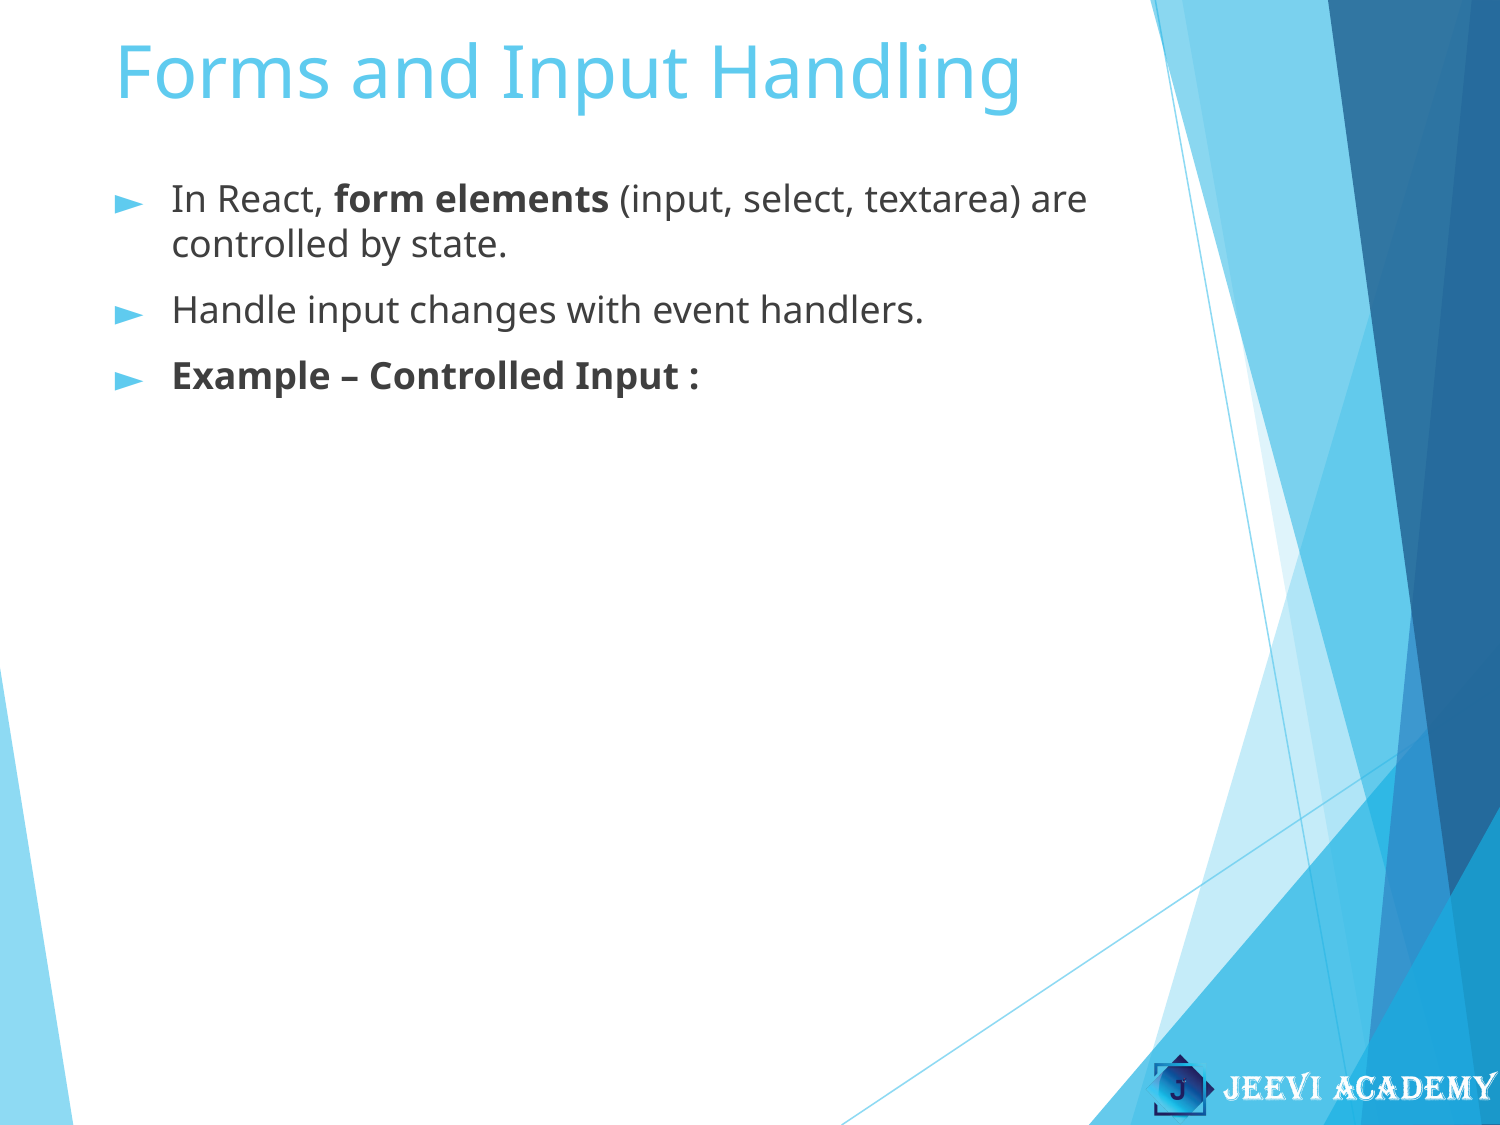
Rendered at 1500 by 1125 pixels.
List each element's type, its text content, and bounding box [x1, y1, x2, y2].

picture [1258, 1050, 1500, 1125]
list In React, form elements (input, select, textarea) are controlled by state. Handle input changes with event handlers. Example – Controlled Input : [99, 167, 1258, 1125]
title Forms and Input Handling [99, 17, 1189, 121]
